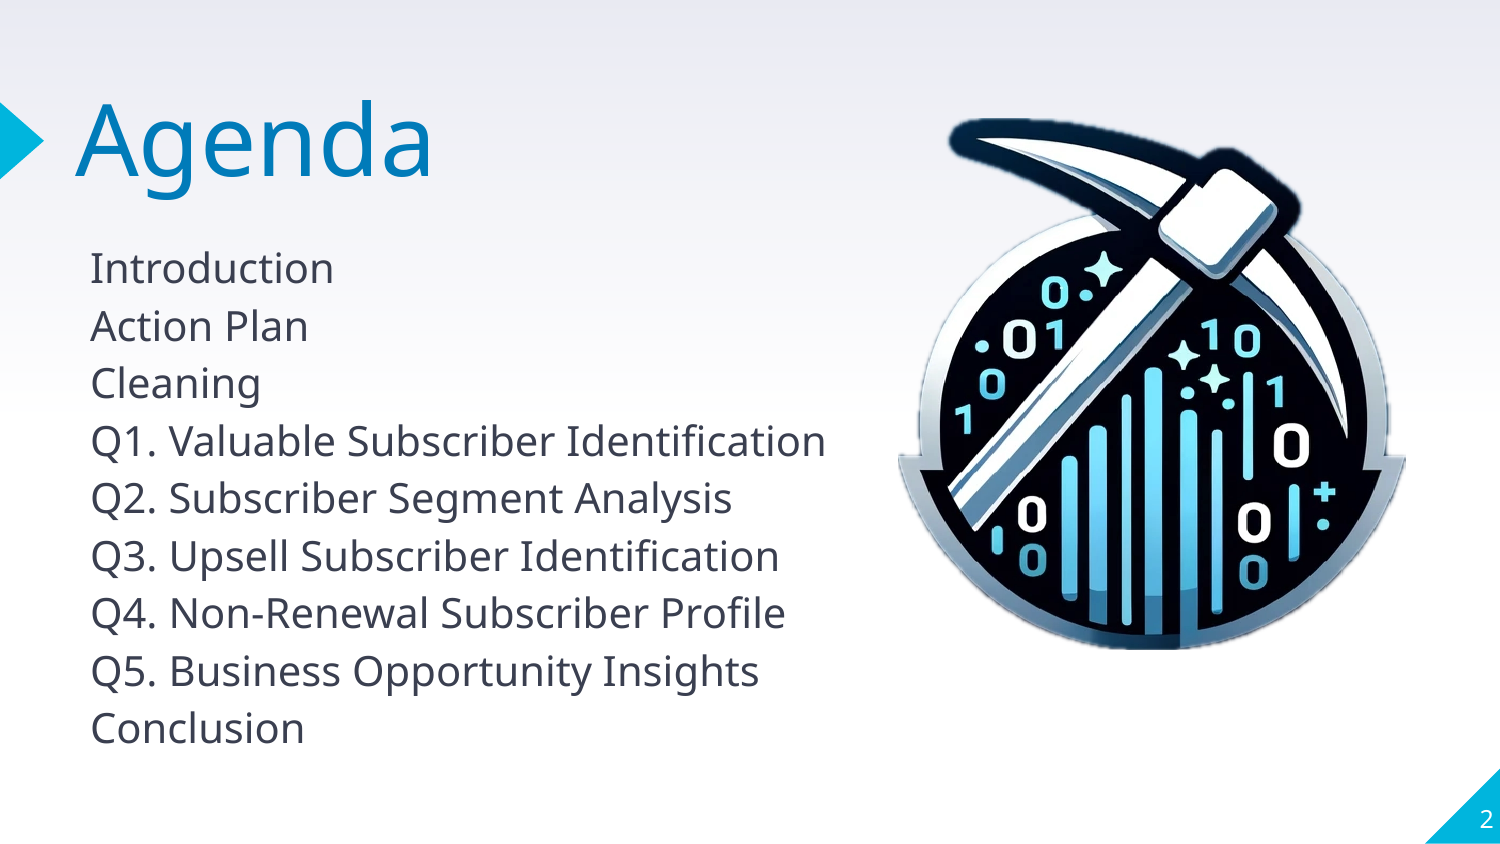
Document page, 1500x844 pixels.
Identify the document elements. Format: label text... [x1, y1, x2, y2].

text_box Introduction Action Plan Cleaning Q1. Valuable Subscriber Identification Q2. Subscriber Segment Analysis Q3. Upsell Subscriber Identification Q4. Non-Renewal Subscriber Profile Q5. Business Opportunity Insights Conclusion [74, 219, 857, 742]
slide_number ‹#› [1418, 760, 1494, 838]
title Agenda [75, 99, 1001, 277]
picture [898, 118, 1407, 650]
